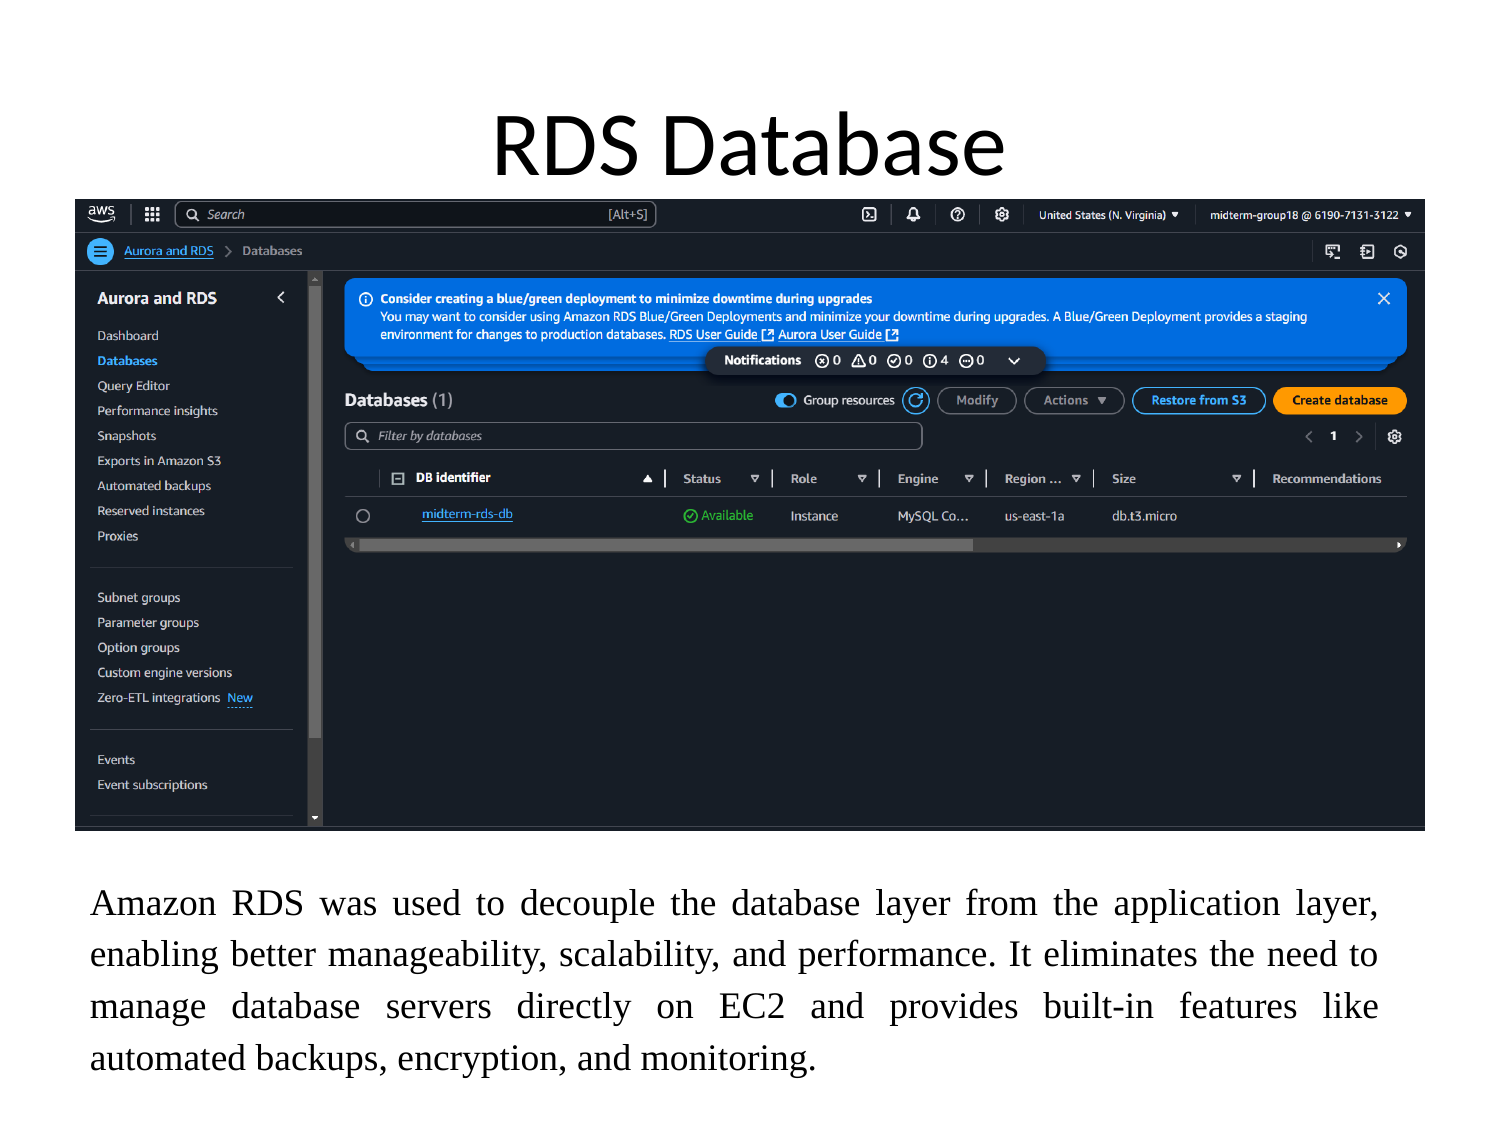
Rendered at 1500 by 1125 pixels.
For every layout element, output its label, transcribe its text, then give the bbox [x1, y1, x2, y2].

title RDS Database [75, 45, 1425, 199]
text_box Amazon RDS was used to decouple the database layer from the application layer, enabling better manageability, scalability, and performance. It eliminates the need to manage database servers directly on EC2 and provides built-in features like automated backups, encryption, and monitoring. [75, 863, 1396, 1086]
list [74, 199, 1426, 832]
